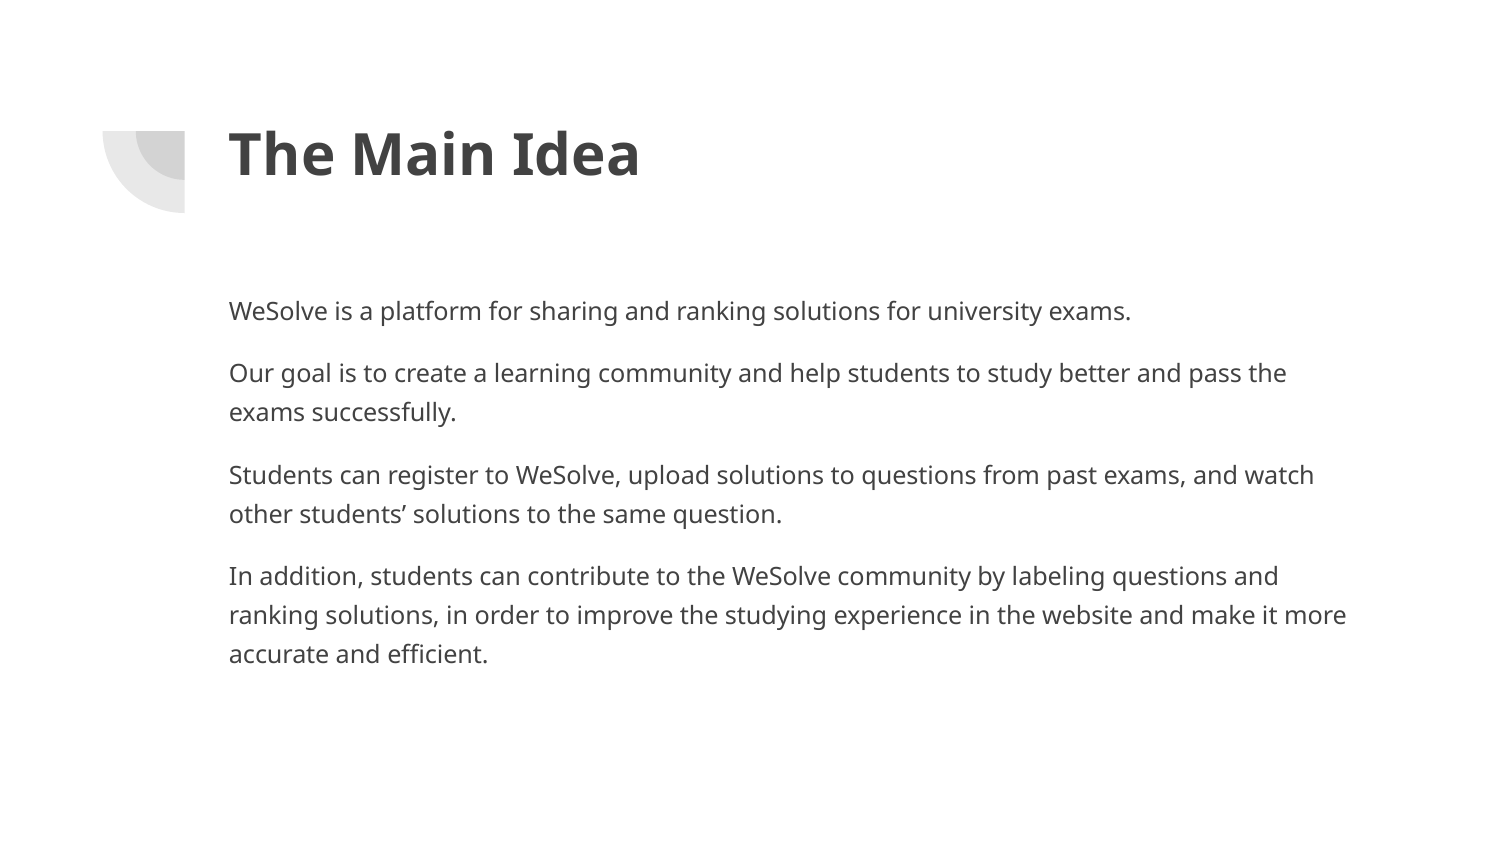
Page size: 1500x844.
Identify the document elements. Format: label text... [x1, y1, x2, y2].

list WeSolve is a platform for sharing and ranking solutions for university exams. Our goal is to create a learning community and help students to study better and pass the exams successfully. Students can register to WeSolve, upload solutions to questions from past exams, and watch other students’ solutions to the same question. In addition, students can contribute to the WeSolve community by labeling questions and ranking solutions, in order to improve the studying experience in the website and make it more accurate and efficient. [213, 273, 1368, 691]
title The Main Idea [213, 98, 1368, 263]
